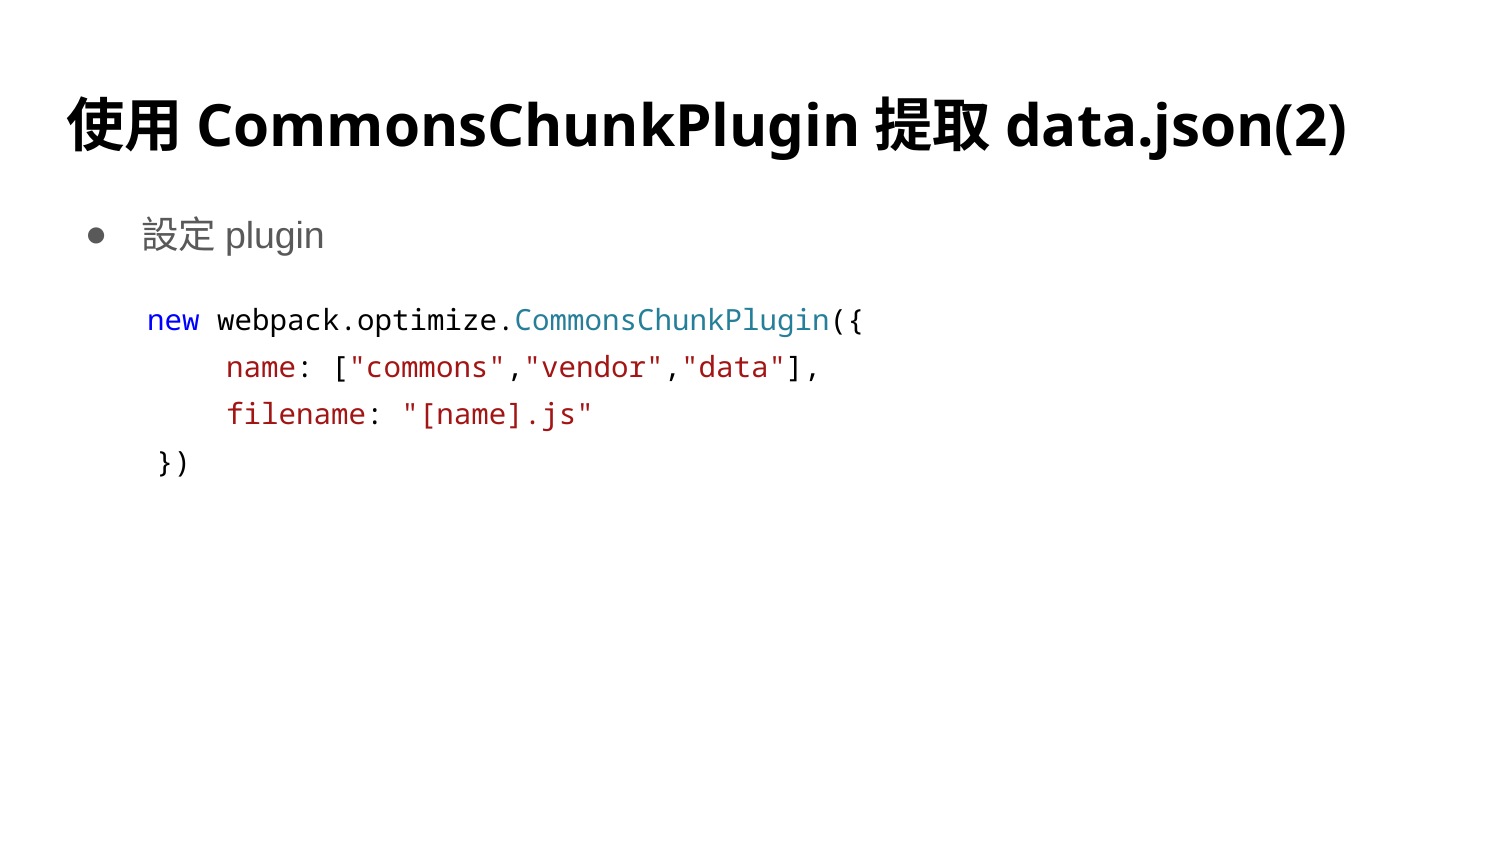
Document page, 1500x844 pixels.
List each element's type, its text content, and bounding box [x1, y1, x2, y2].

title 使用CommonsChunkPlugin提取data.json(2) [51, 72, 1449, 167]
list 設定plugin new webpack.optimize.CommonsChunkPlugin({ name: ["commons","vendor","data"], filename: "[name].js" }) [51, 189, 1449, 750]
